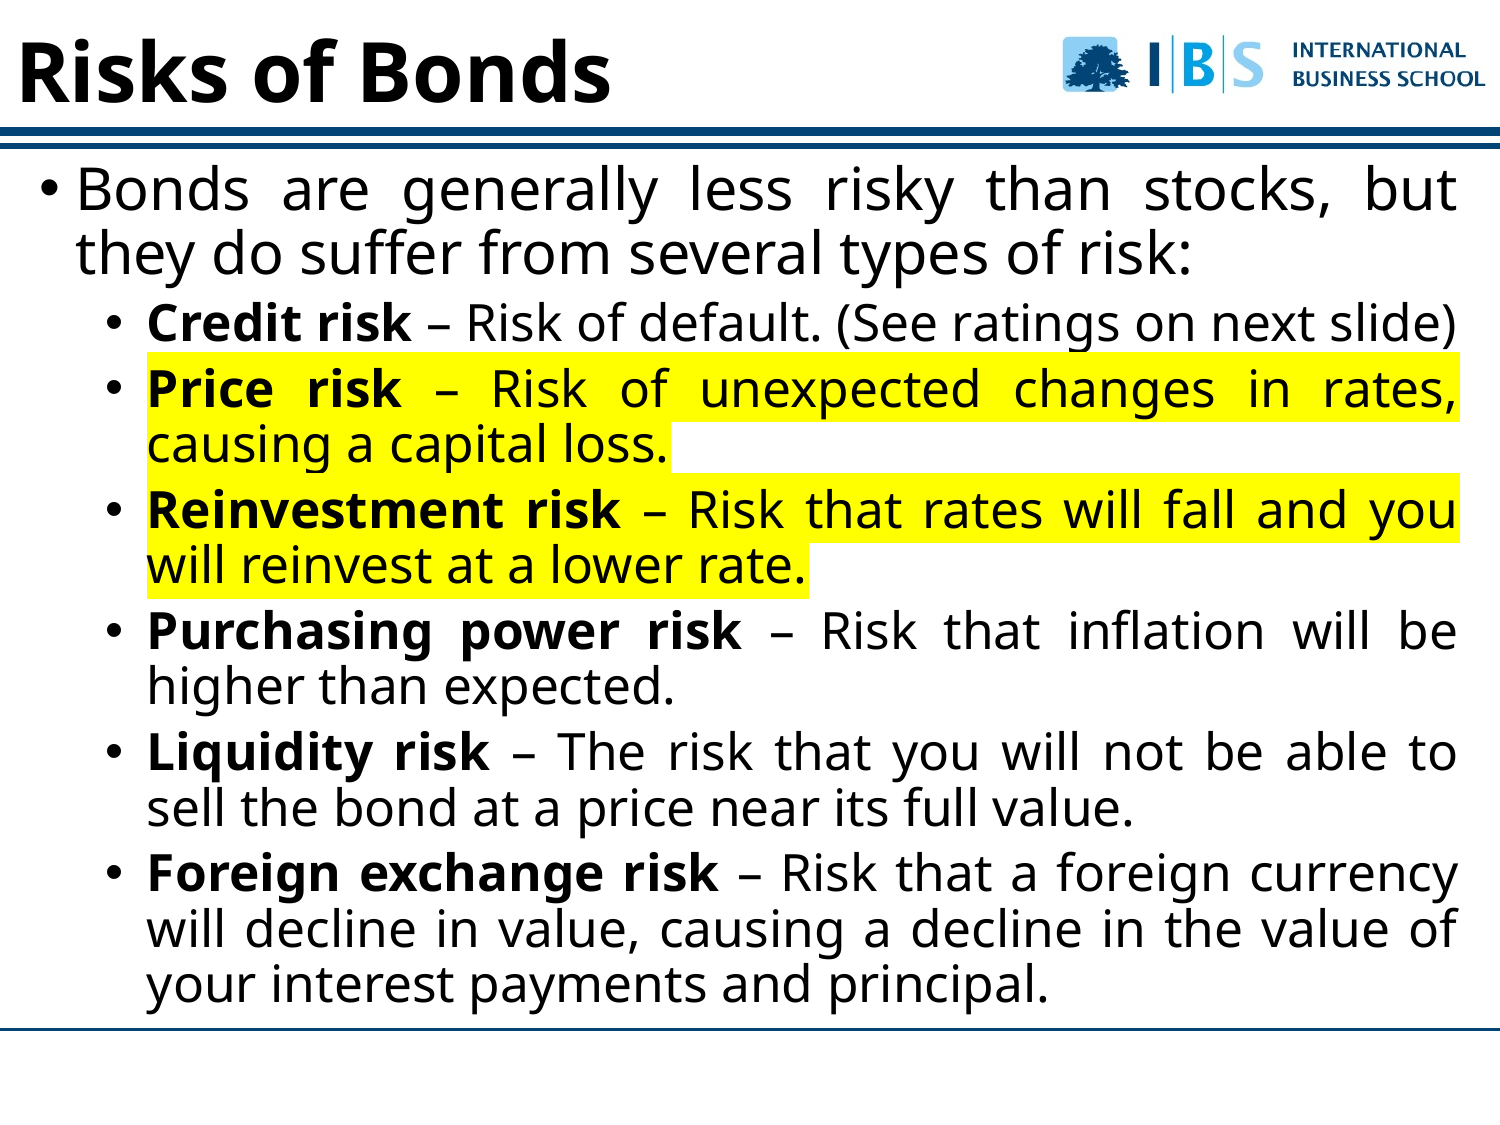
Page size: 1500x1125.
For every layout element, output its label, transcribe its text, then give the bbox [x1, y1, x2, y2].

picture [1055, 26, 1495, 96]
title Risks of Bonds [0, 1, 950, 151]
list Bonds are generally less risky than stocks, but they do suffer from several types of risk: Credit risk – Risk of default. (See ratings on next slide) Price risk – Risk of unexpected changes in rates, causing a capital loss. Reinvestment risk – Risk that rates will fall and you will reinvest at a lower rate. Purchasing power risk – Risk that inflation will be higher than expected. Liquidity risk – The risk that you will not be able to sell the bond at a price near its full value. Foreign exchange risk – Risk that a foreign currency will decline in value, causing a decline in the value of your interest payments and principal. [24, 151, 1475, 1038]
